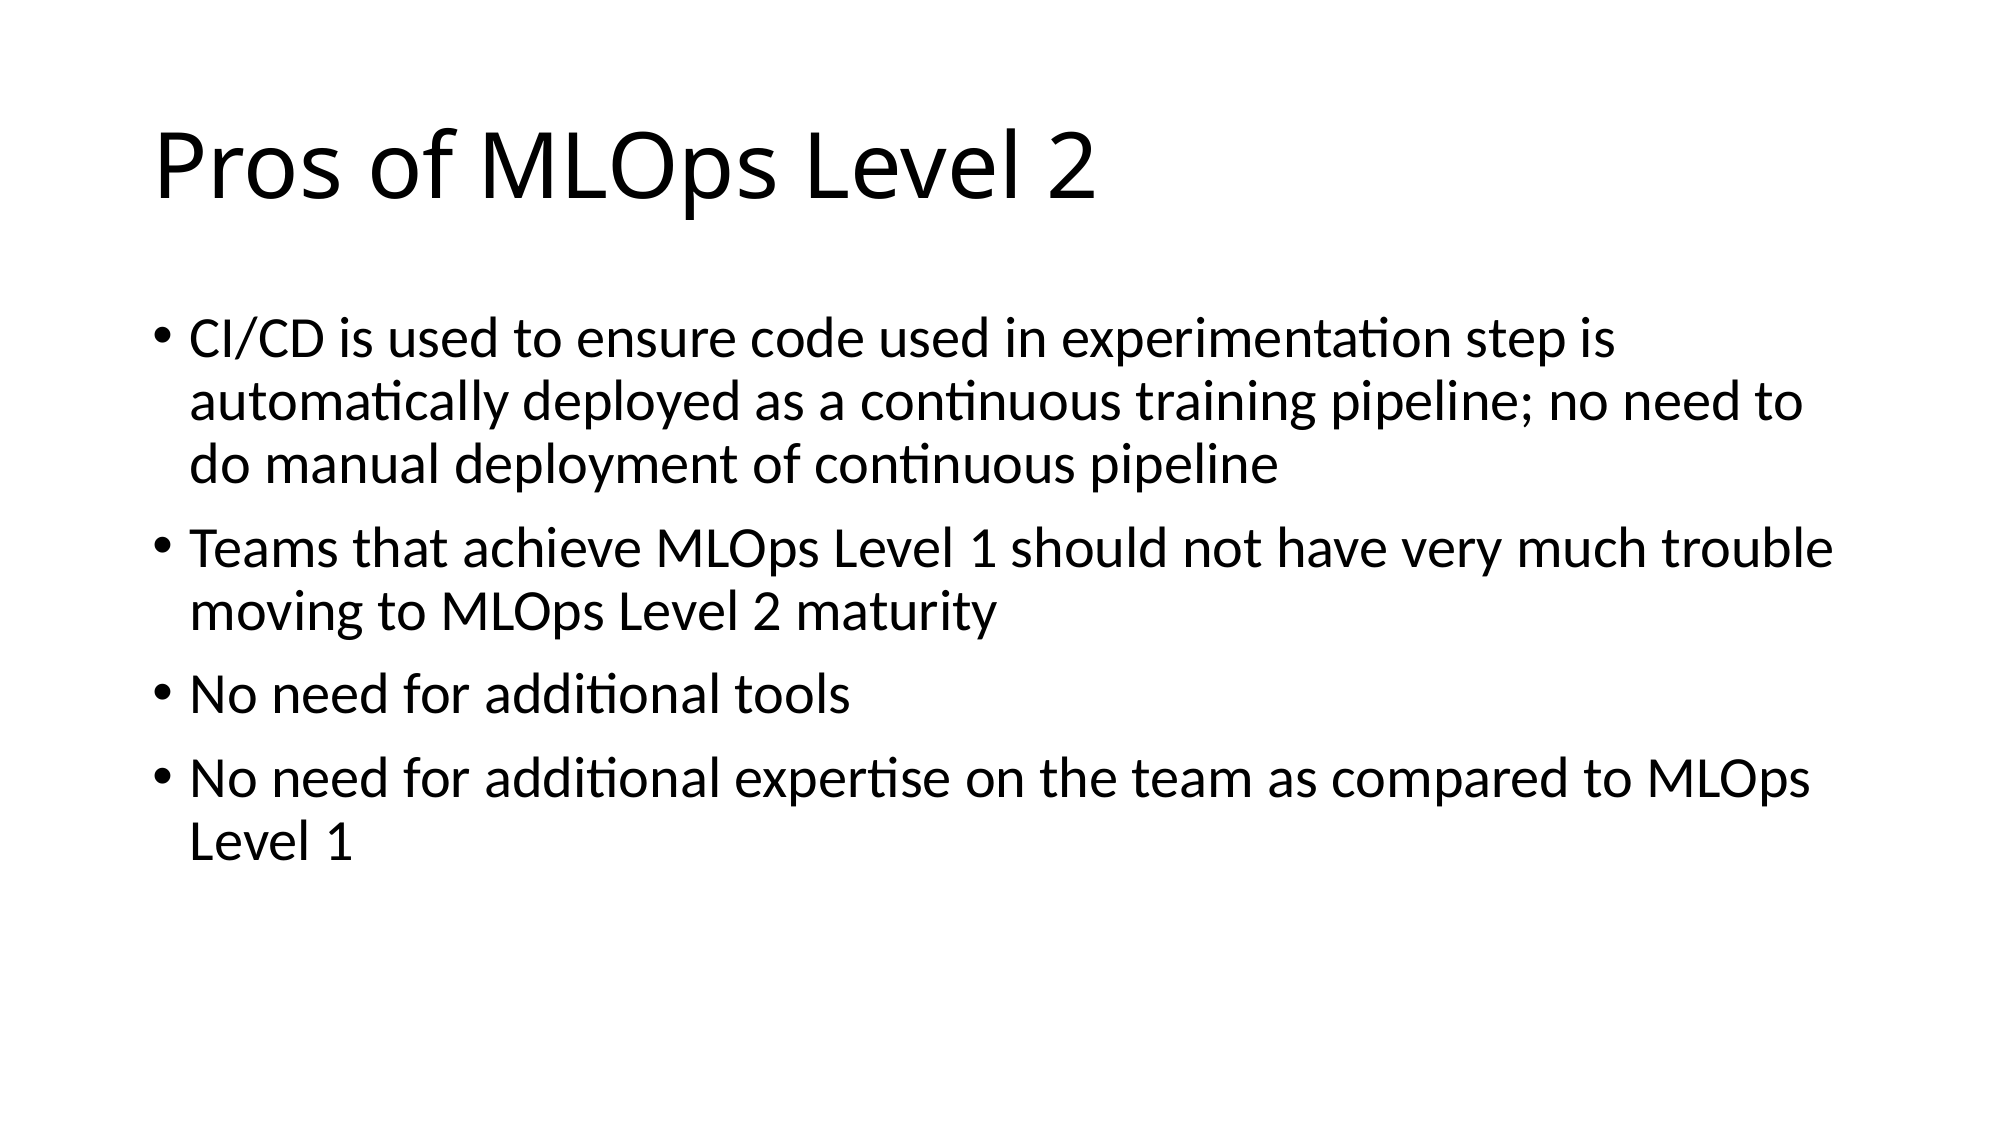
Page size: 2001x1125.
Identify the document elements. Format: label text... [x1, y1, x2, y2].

title Pros of MLOps Level 2 [137, 59, 1863, 278]
list CI/CD is used to ensure code used in experimentation step is automatically deployed as a continuous training pipeline; no need to do manual deployment of continuous pipeline Teams that achieve MLOps Level 1 should not have very much trouble moving to MLOps Level 2 maturity No need for additional tools No need for additional expertise on the team as compared to MLOps Level 1 [137, 299, 1863, 1014]
